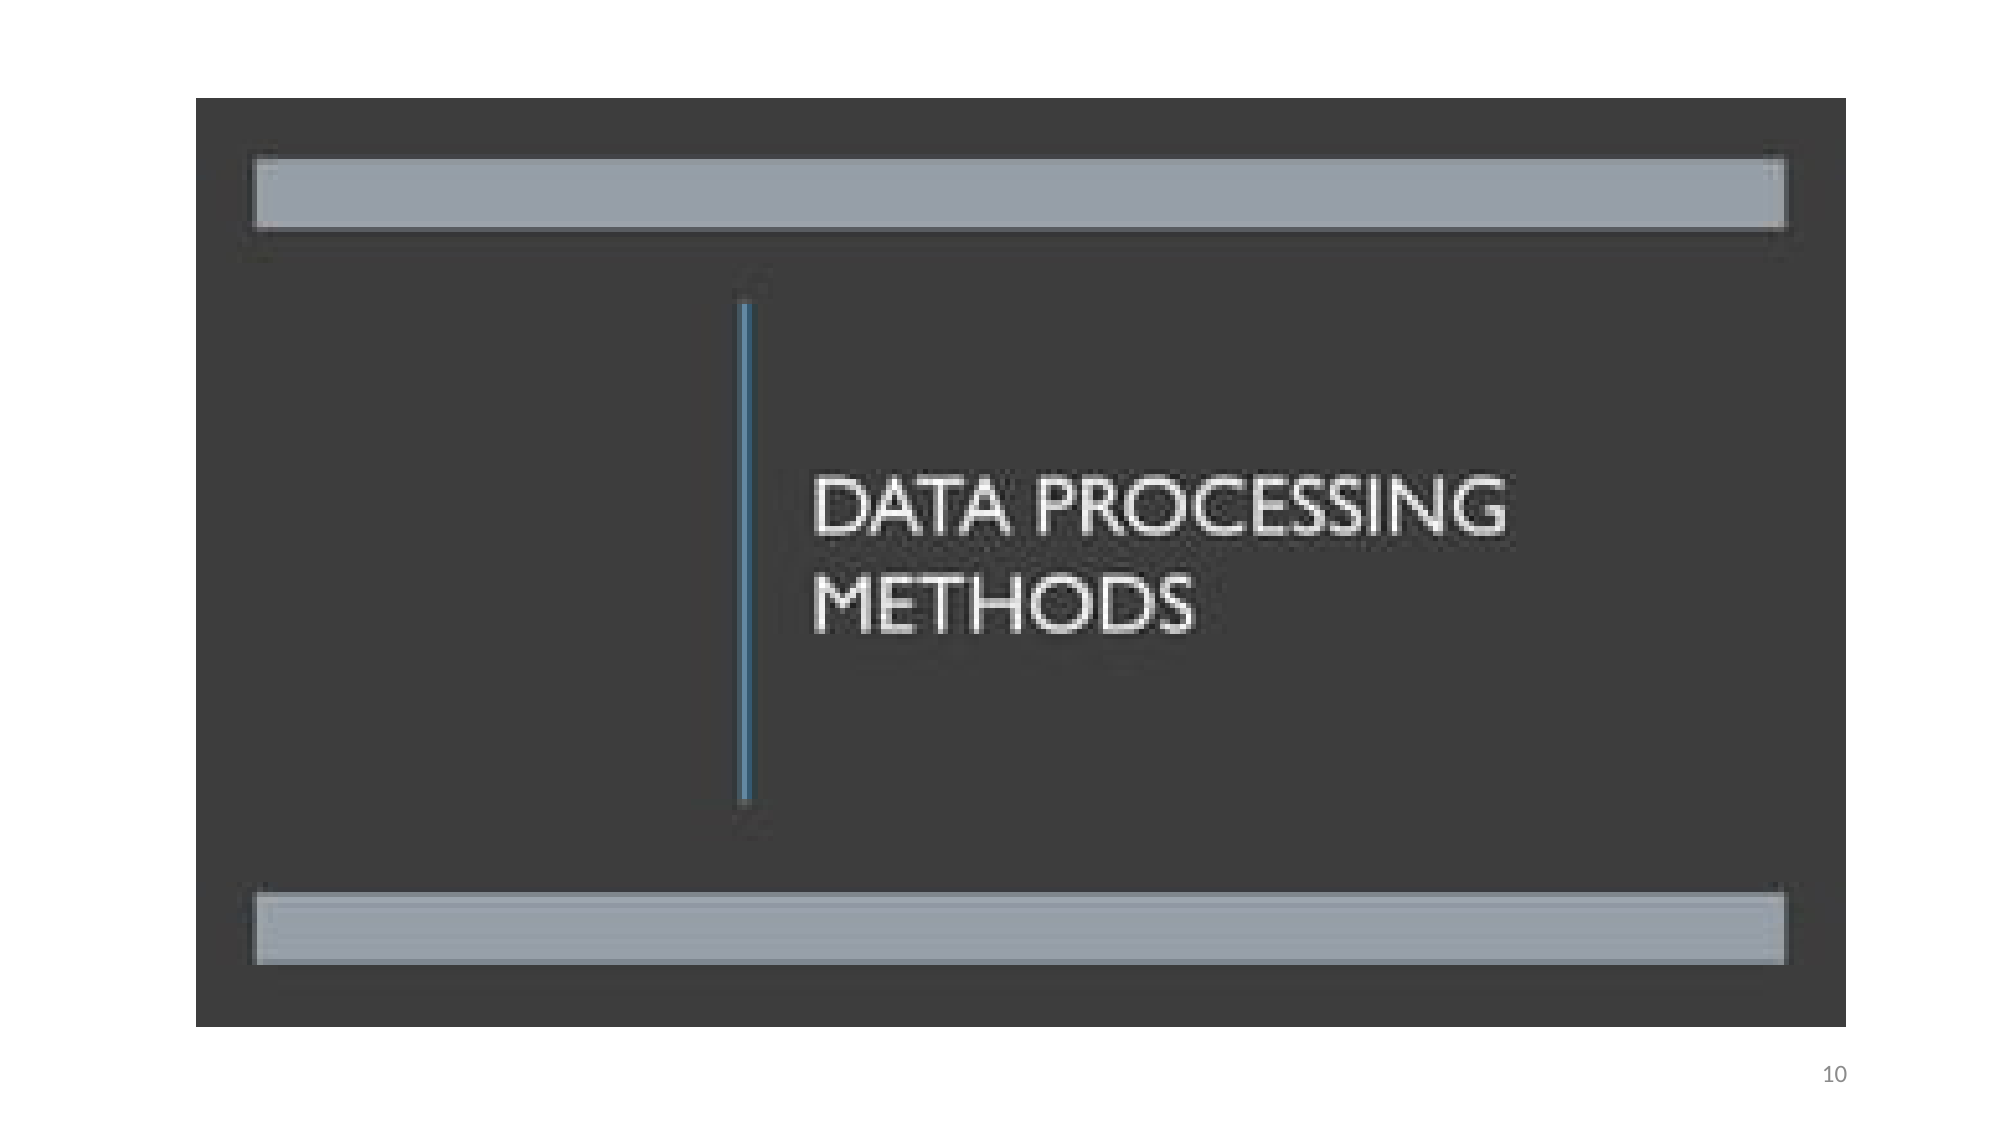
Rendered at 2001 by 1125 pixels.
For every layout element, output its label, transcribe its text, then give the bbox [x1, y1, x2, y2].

picture [195, 98, 1846, 1027]
slide_number 10 [1412, 1042, 1863, 1103]
